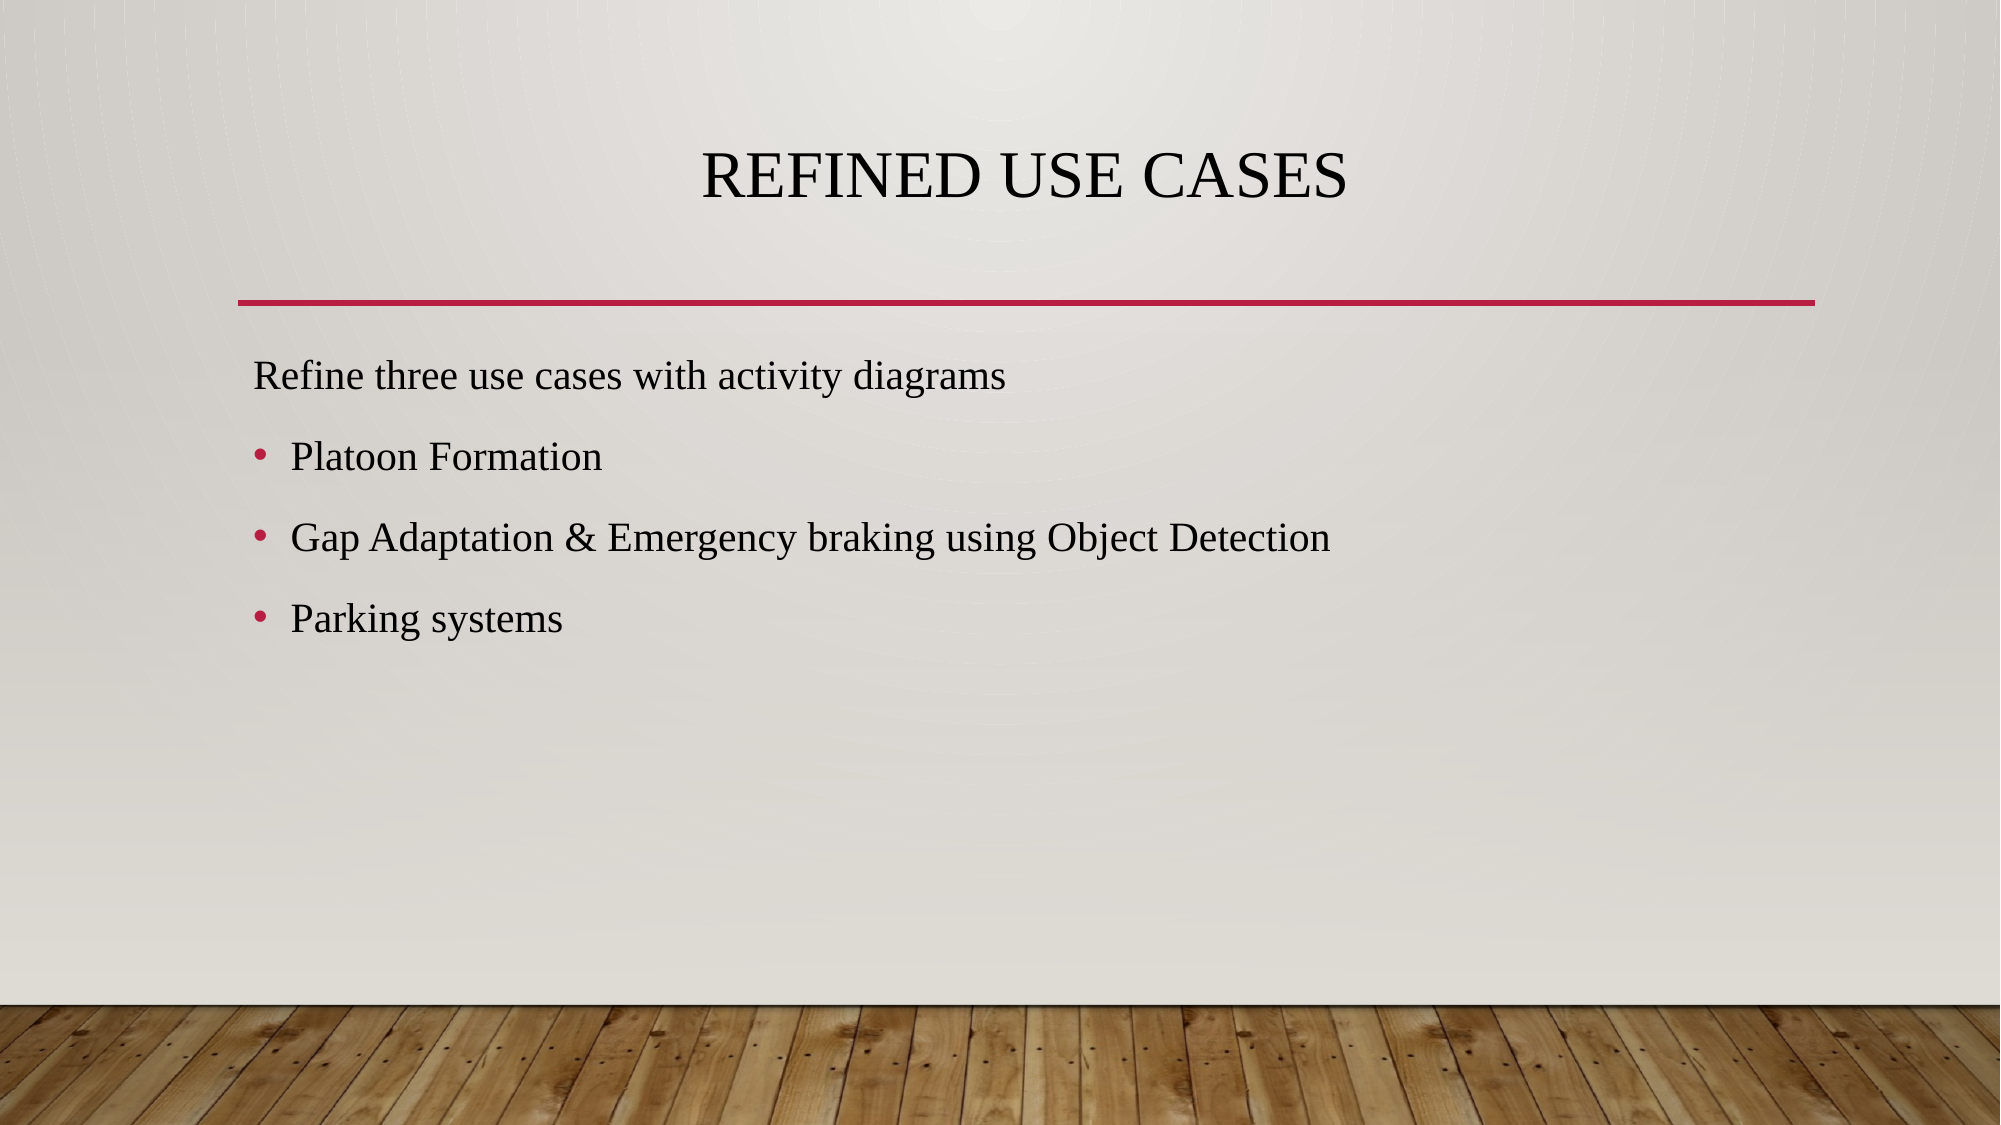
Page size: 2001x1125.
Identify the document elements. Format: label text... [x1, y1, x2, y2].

list Refine three use cases with activity diagrams Platoon Formation Gap Adaptation & Emergency braking using Object Detection Parking systems [238, 330, 1814, 897]
title Refined USE cases [238, 131, 1814, 305]
picture [0, 1005, 2000, 1125]
